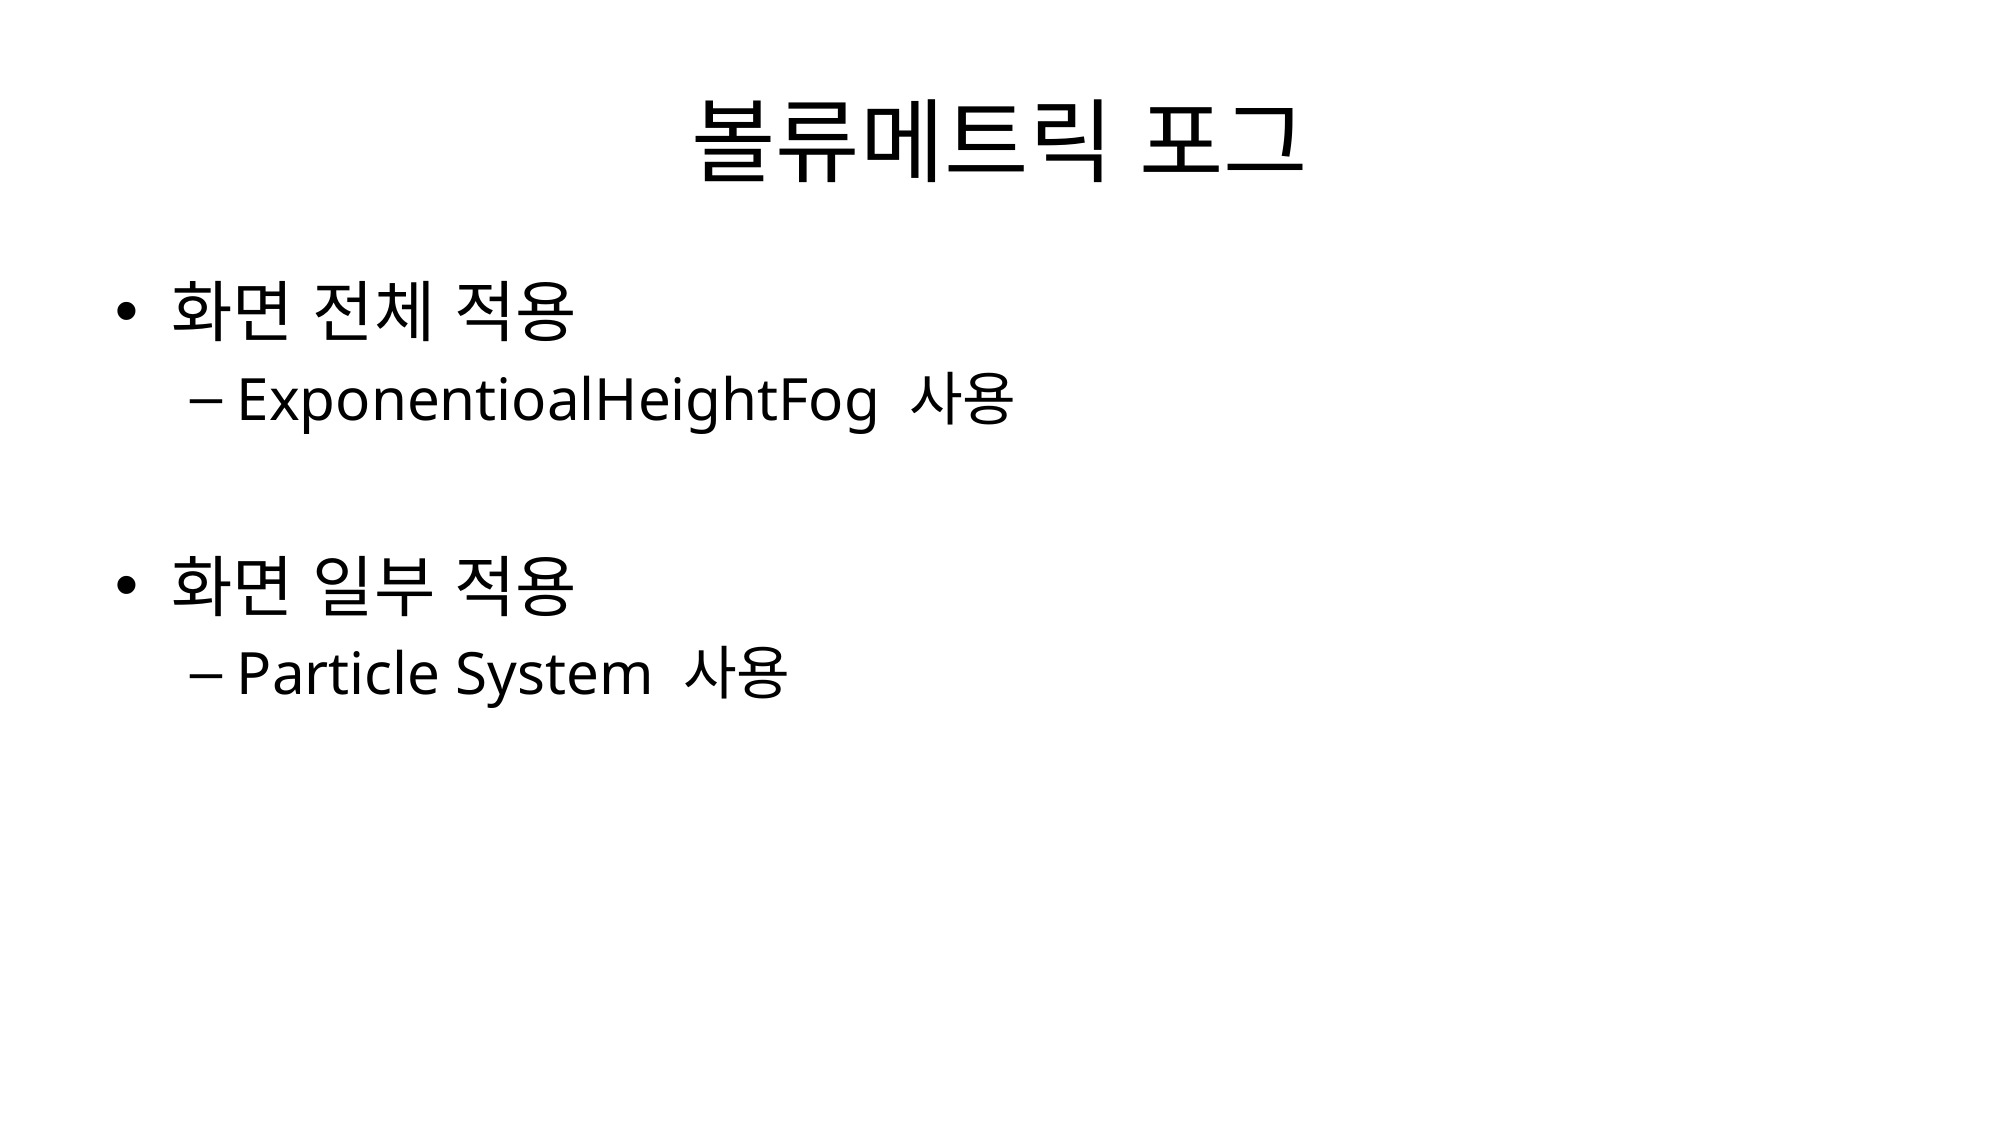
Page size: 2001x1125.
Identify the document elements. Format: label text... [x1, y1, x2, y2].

title 볼류메트릭 포그 [99, 45, 1900, 233]
list 화면 전체 적용 ExponentioalHeightFog 사용 화면 일부 적용 Particle System 사용 [99, 262, 1900, 1005]
